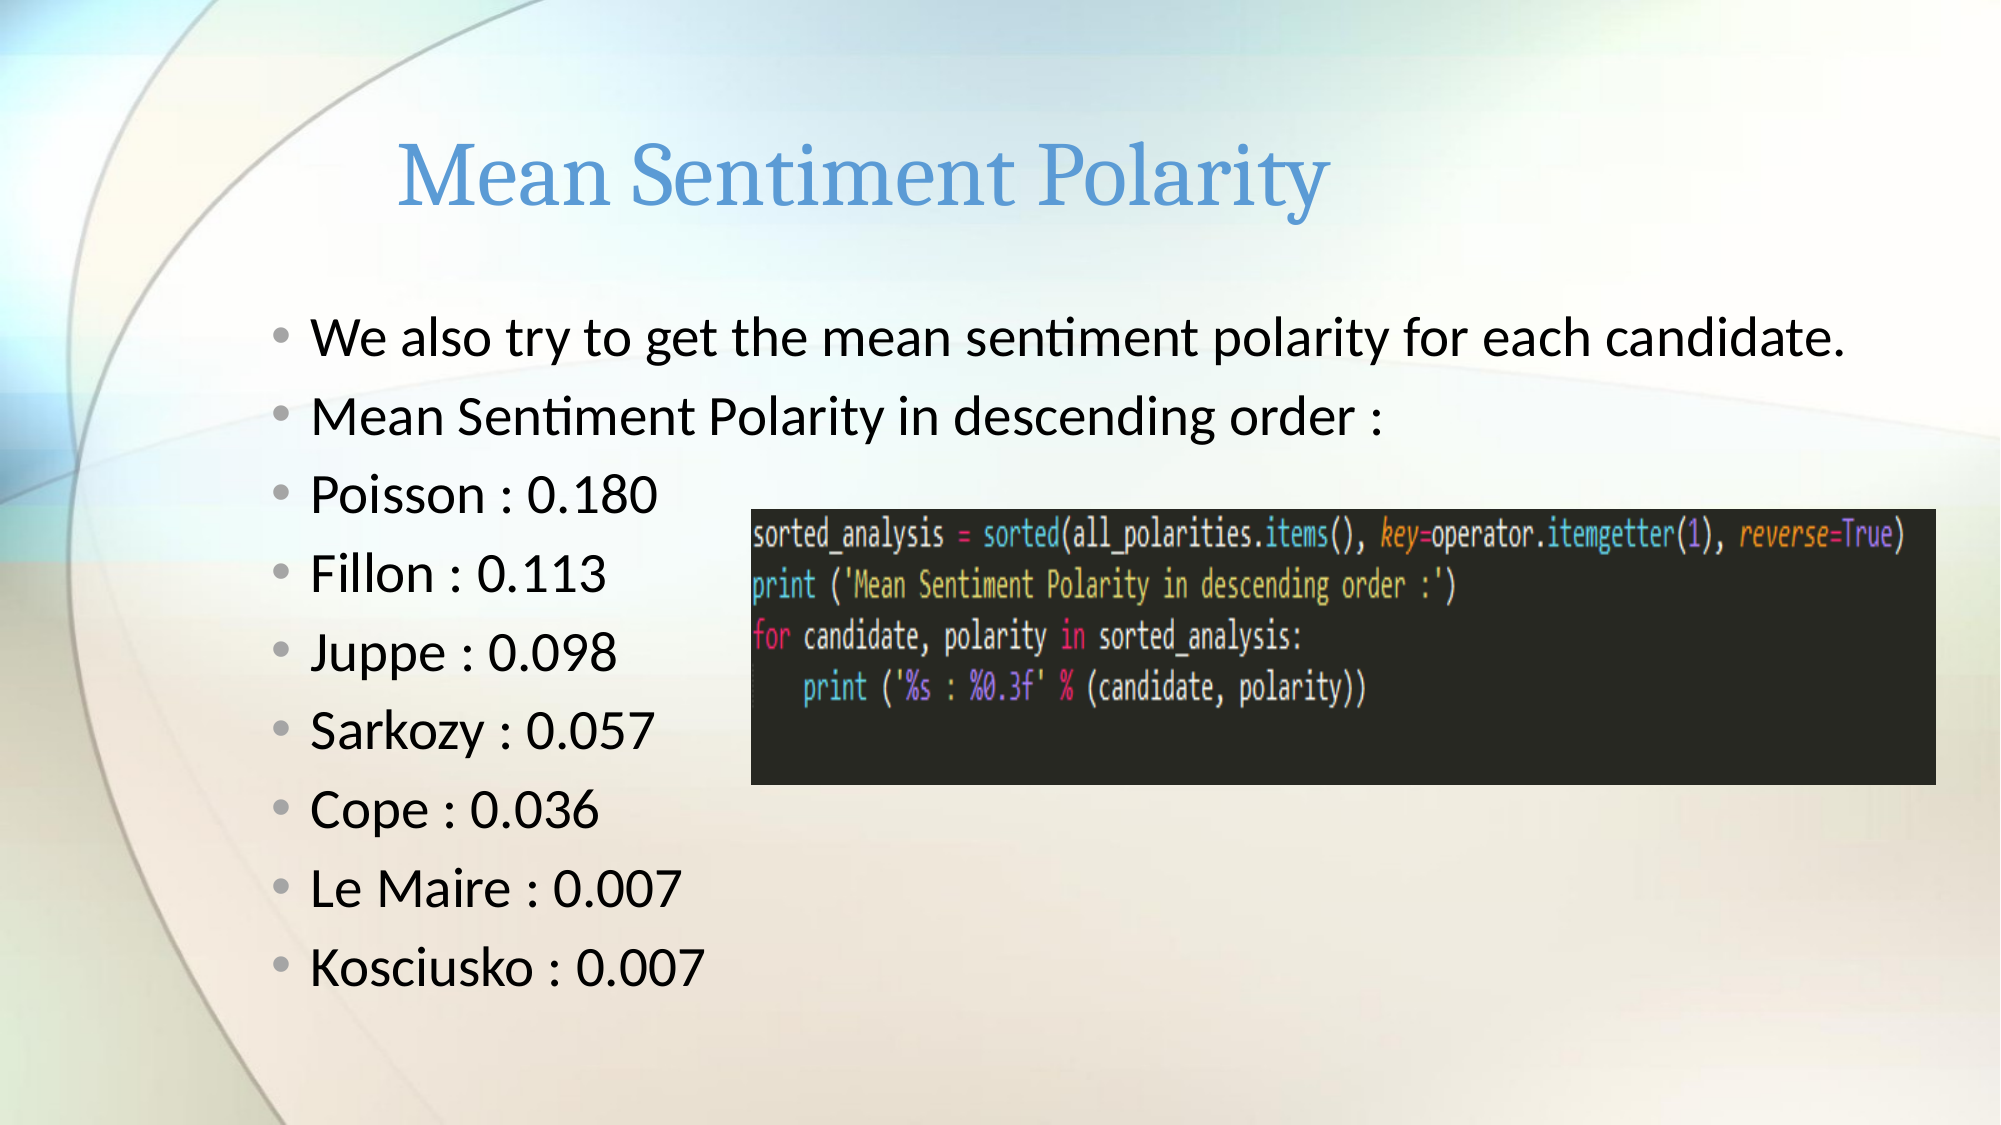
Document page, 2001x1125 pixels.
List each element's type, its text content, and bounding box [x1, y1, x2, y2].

list We also try to get the mean sentiment polarity for each candidate. Mean Sentiment Polarity in descending order : Poisson : 0.180 Fillon : 0.113 Juppe : 0.098 Sarkozy : 0.057 Cope : 0.036 Le Maire : 0.007 Kosciusko : 0.007 [256, 299, 1863, 1014]
title Mean Sentiment Polarity [381, 59, 1863, 278]
picture [0, 0, 2001, 1125]
